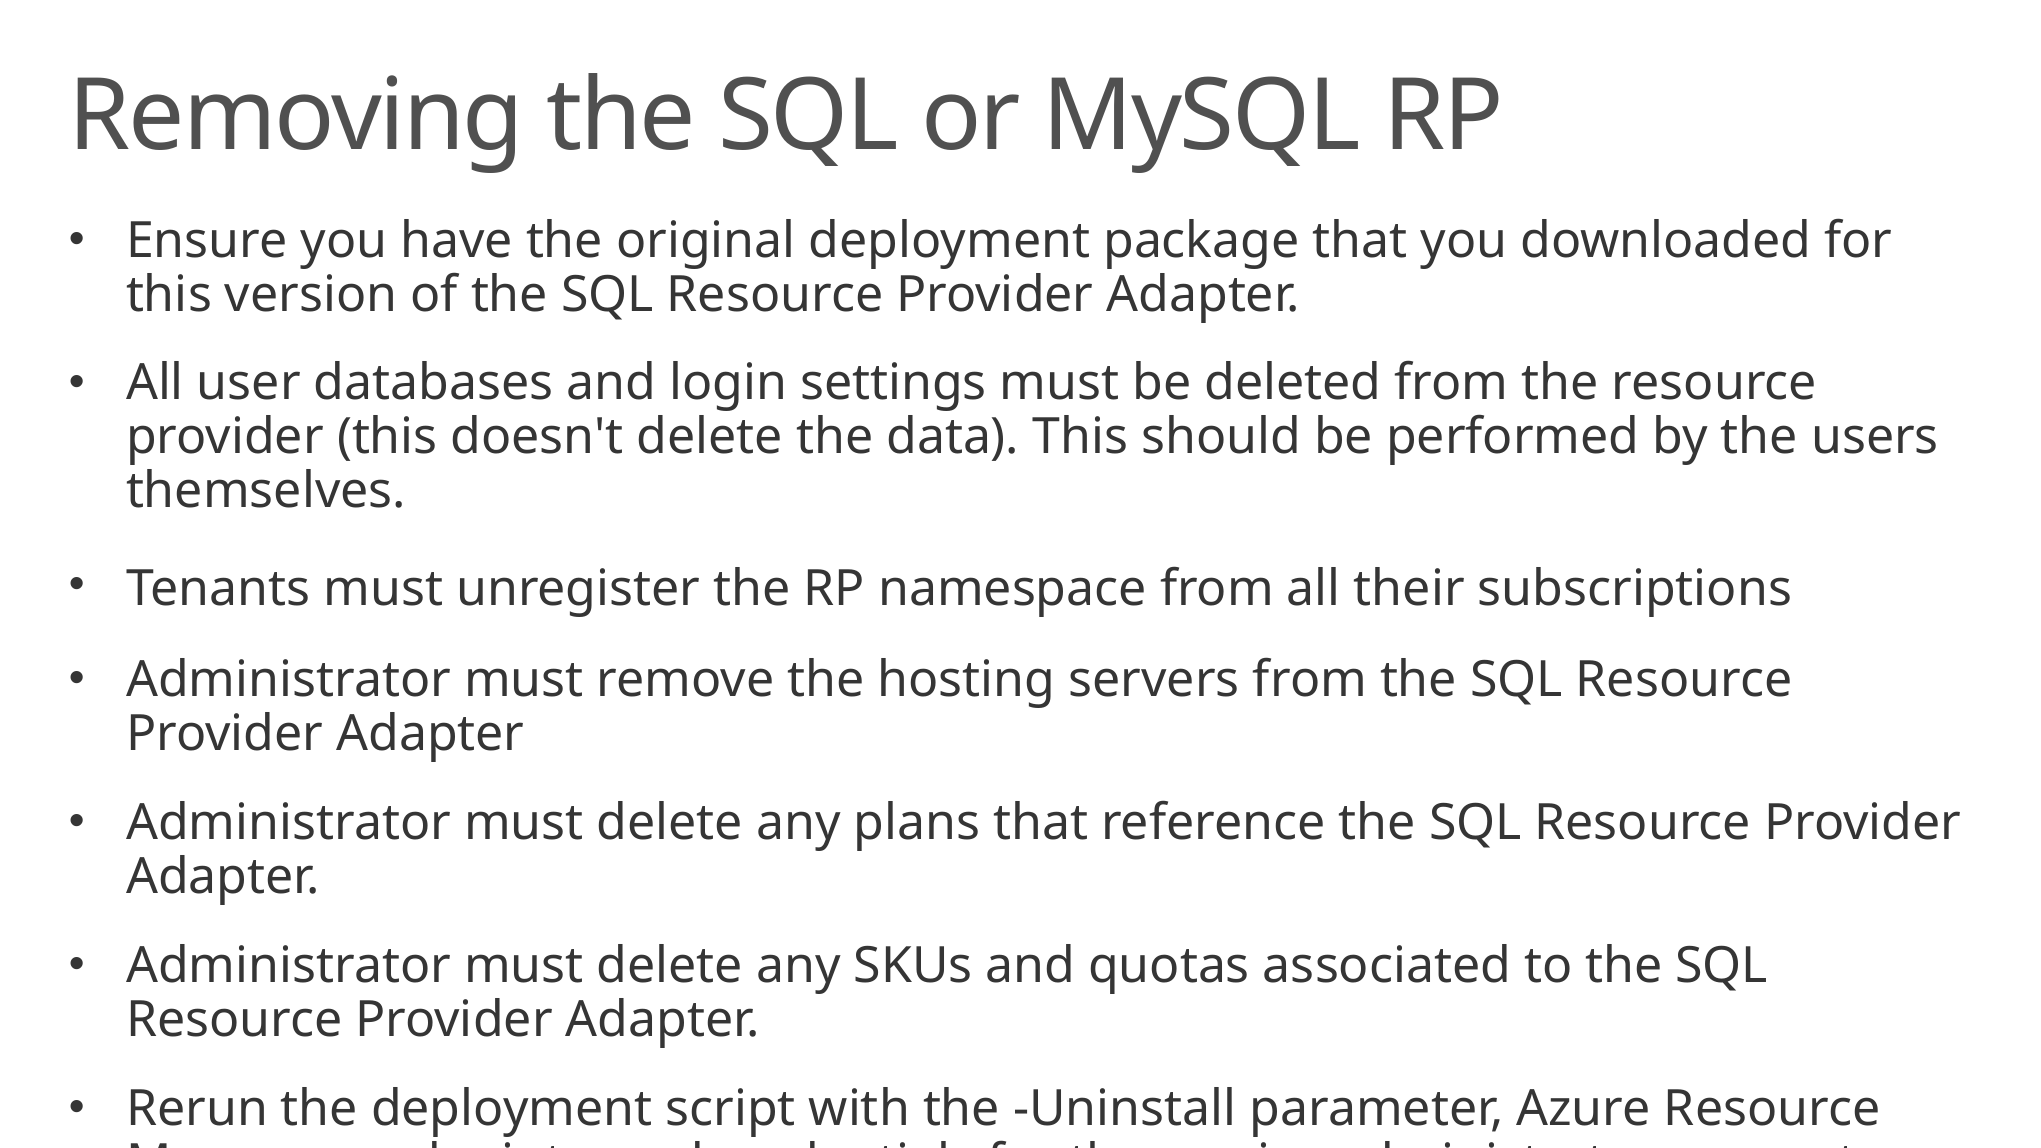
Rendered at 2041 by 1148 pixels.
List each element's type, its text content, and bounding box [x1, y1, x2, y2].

text_box Ensure you have the original deployment package that you downloaded for this version of the SQL Resource Provider Adapter. All user databases and login settings must be deleted from the resource provider (this doesn't delete the data). This should be performed by the users themselves. Tenants must unregister the RP namespace from all their subscriptions Administrator must remove the hosting servers from the SQL Resource Provider Adapter Administrator must delete any plans that reference the SQL Resource Provider Adapter. Administrator must delete any SKUs and quotas associated to the SQL Resource Provider Adapter. Rerun the deployment script with the -Uninstall parameter, Azure Resource Manager endpoints, and credentials for the service administrator account. [45, 199, 1995, 1148]
title Removing the SQL or MySQL RP [45, 48, 1996, 199]
